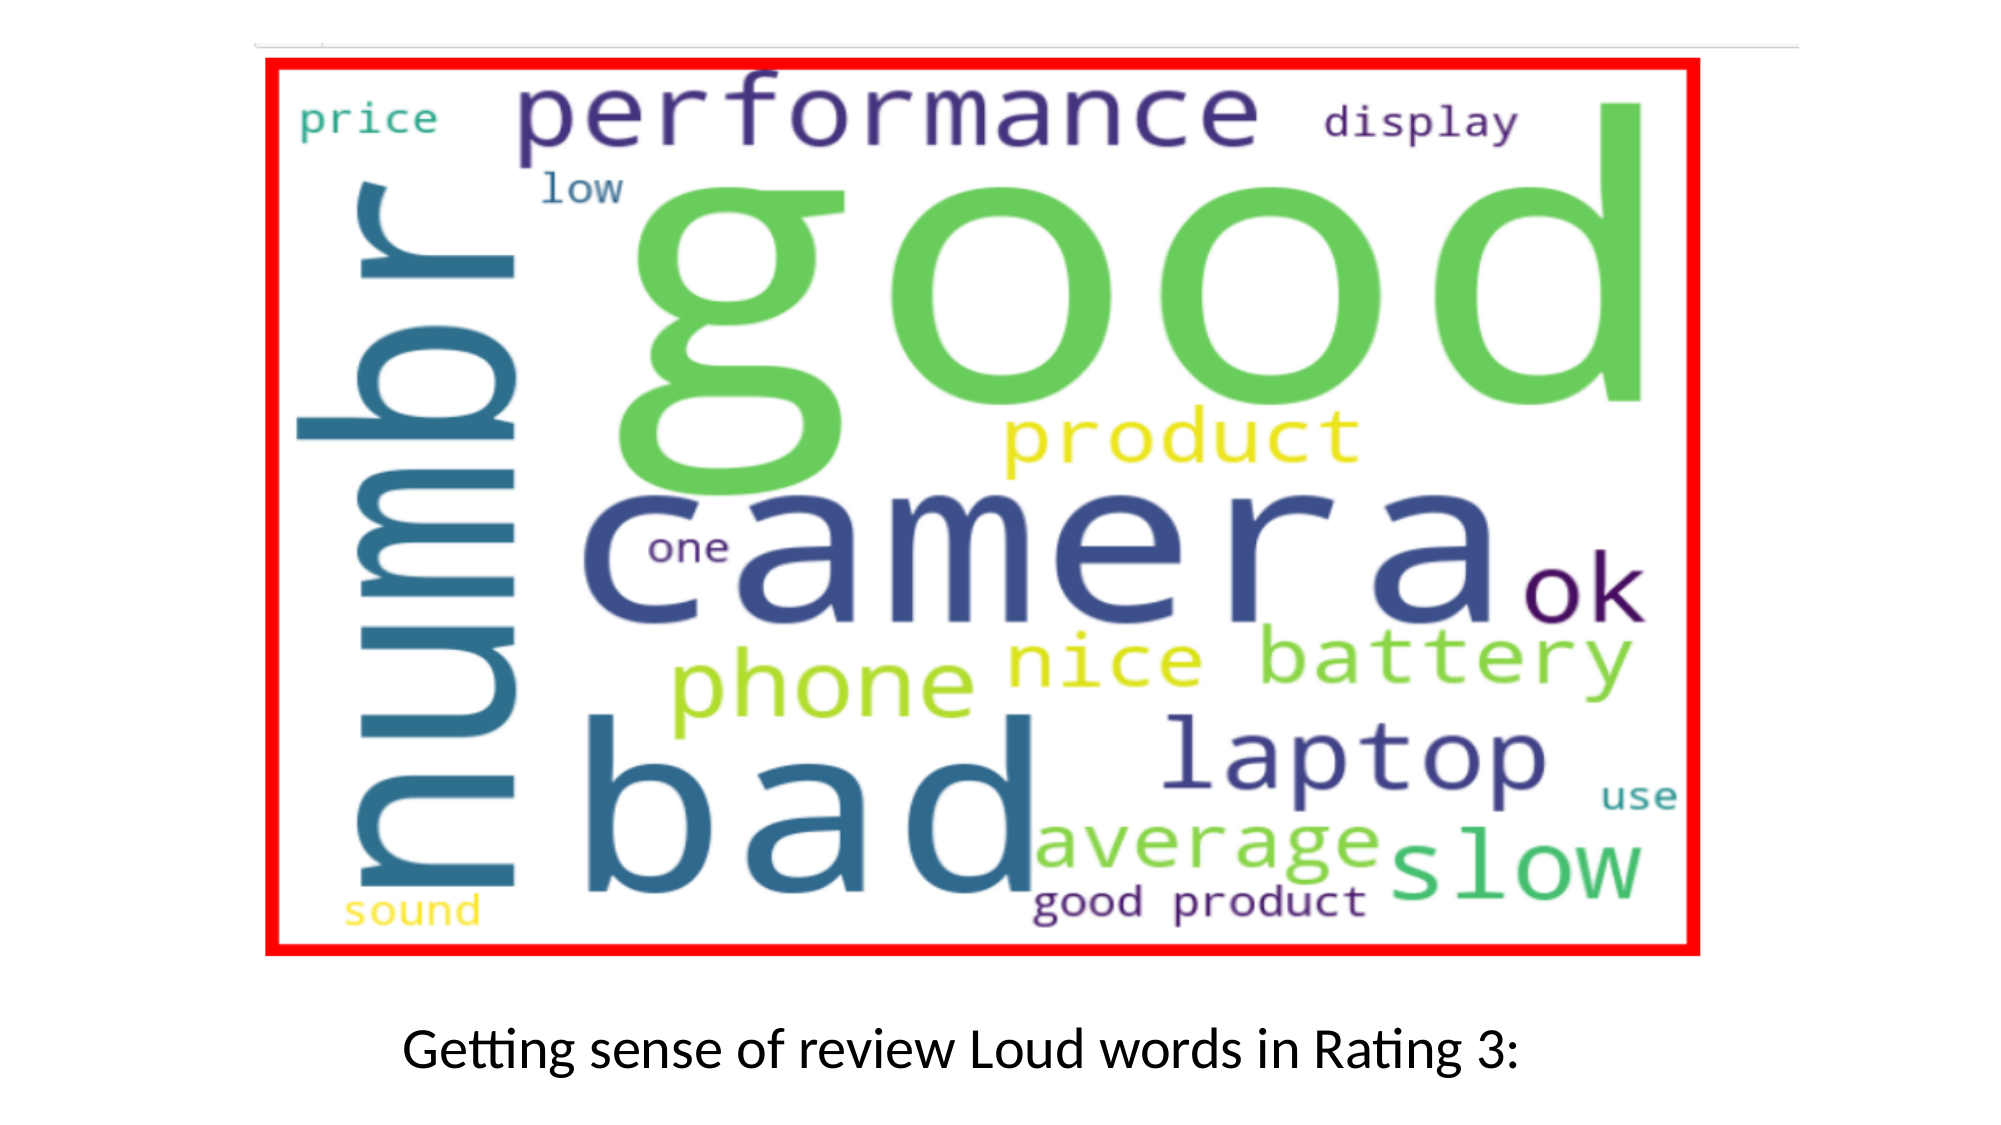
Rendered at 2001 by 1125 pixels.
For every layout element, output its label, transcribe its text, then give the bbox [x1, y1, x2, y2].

picture [178, 43, 1799, 978]
text_box Getting sense of review Loud words in Rating 3: [387, 1002, 1924, 1088]
